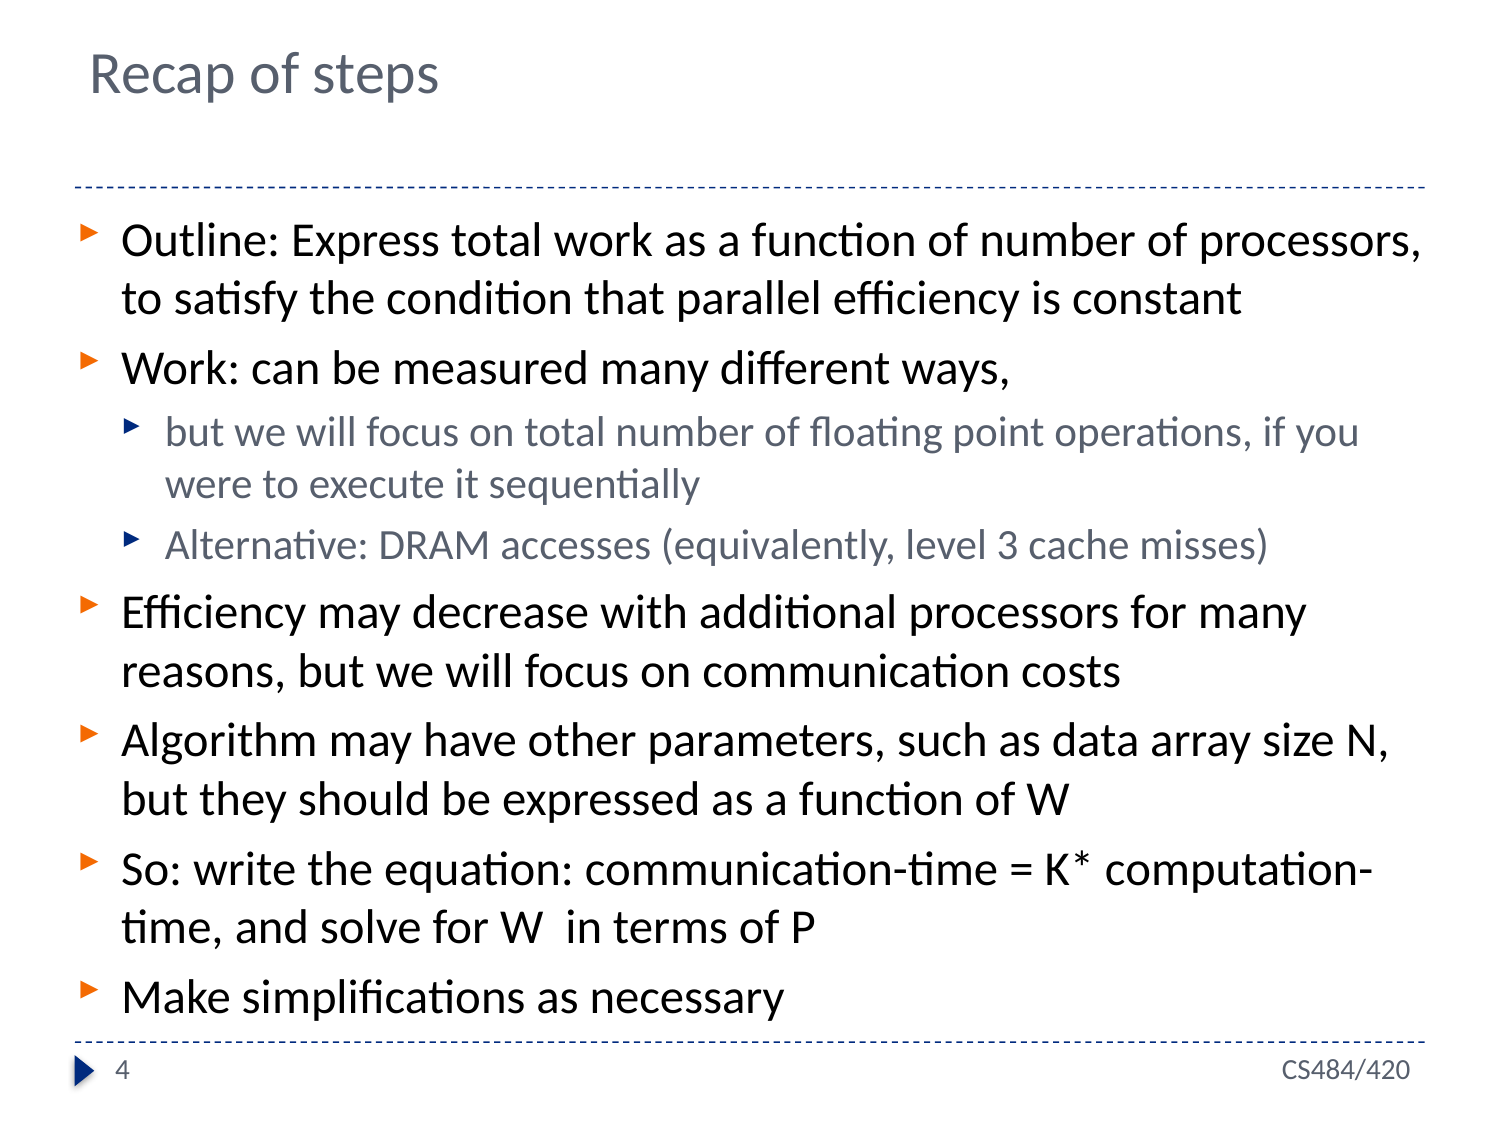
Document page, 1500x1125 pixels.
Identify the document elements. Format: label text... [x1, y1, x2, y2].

slide_number CS484/420 [1050, 1063, 1426, 1103]
title Recap of steps [75, 24, 1450, 113]
list Outline: Express total work as a function of number of processors, to satisfy the condition that parallel efficiency is constant Work: can be measured many different ways, but we will focus on total number of floating point operations, if you were to execute it sequentially Alternative: DRAM accesses (equivalently, level 3 cache misses) Efficiency may decrease with additional processors for many reasons, but we will focus on communication costs Algorithm may have other parameters, such as data array size N, but they should be expressed as a function of W So: write the equation: communication-time = K* computation-time, and solve for W in terms of P Make simplifications as necessary [62, 200, 1450, 1063]
slide_number 4 [100, 1063, 426, 1103]
